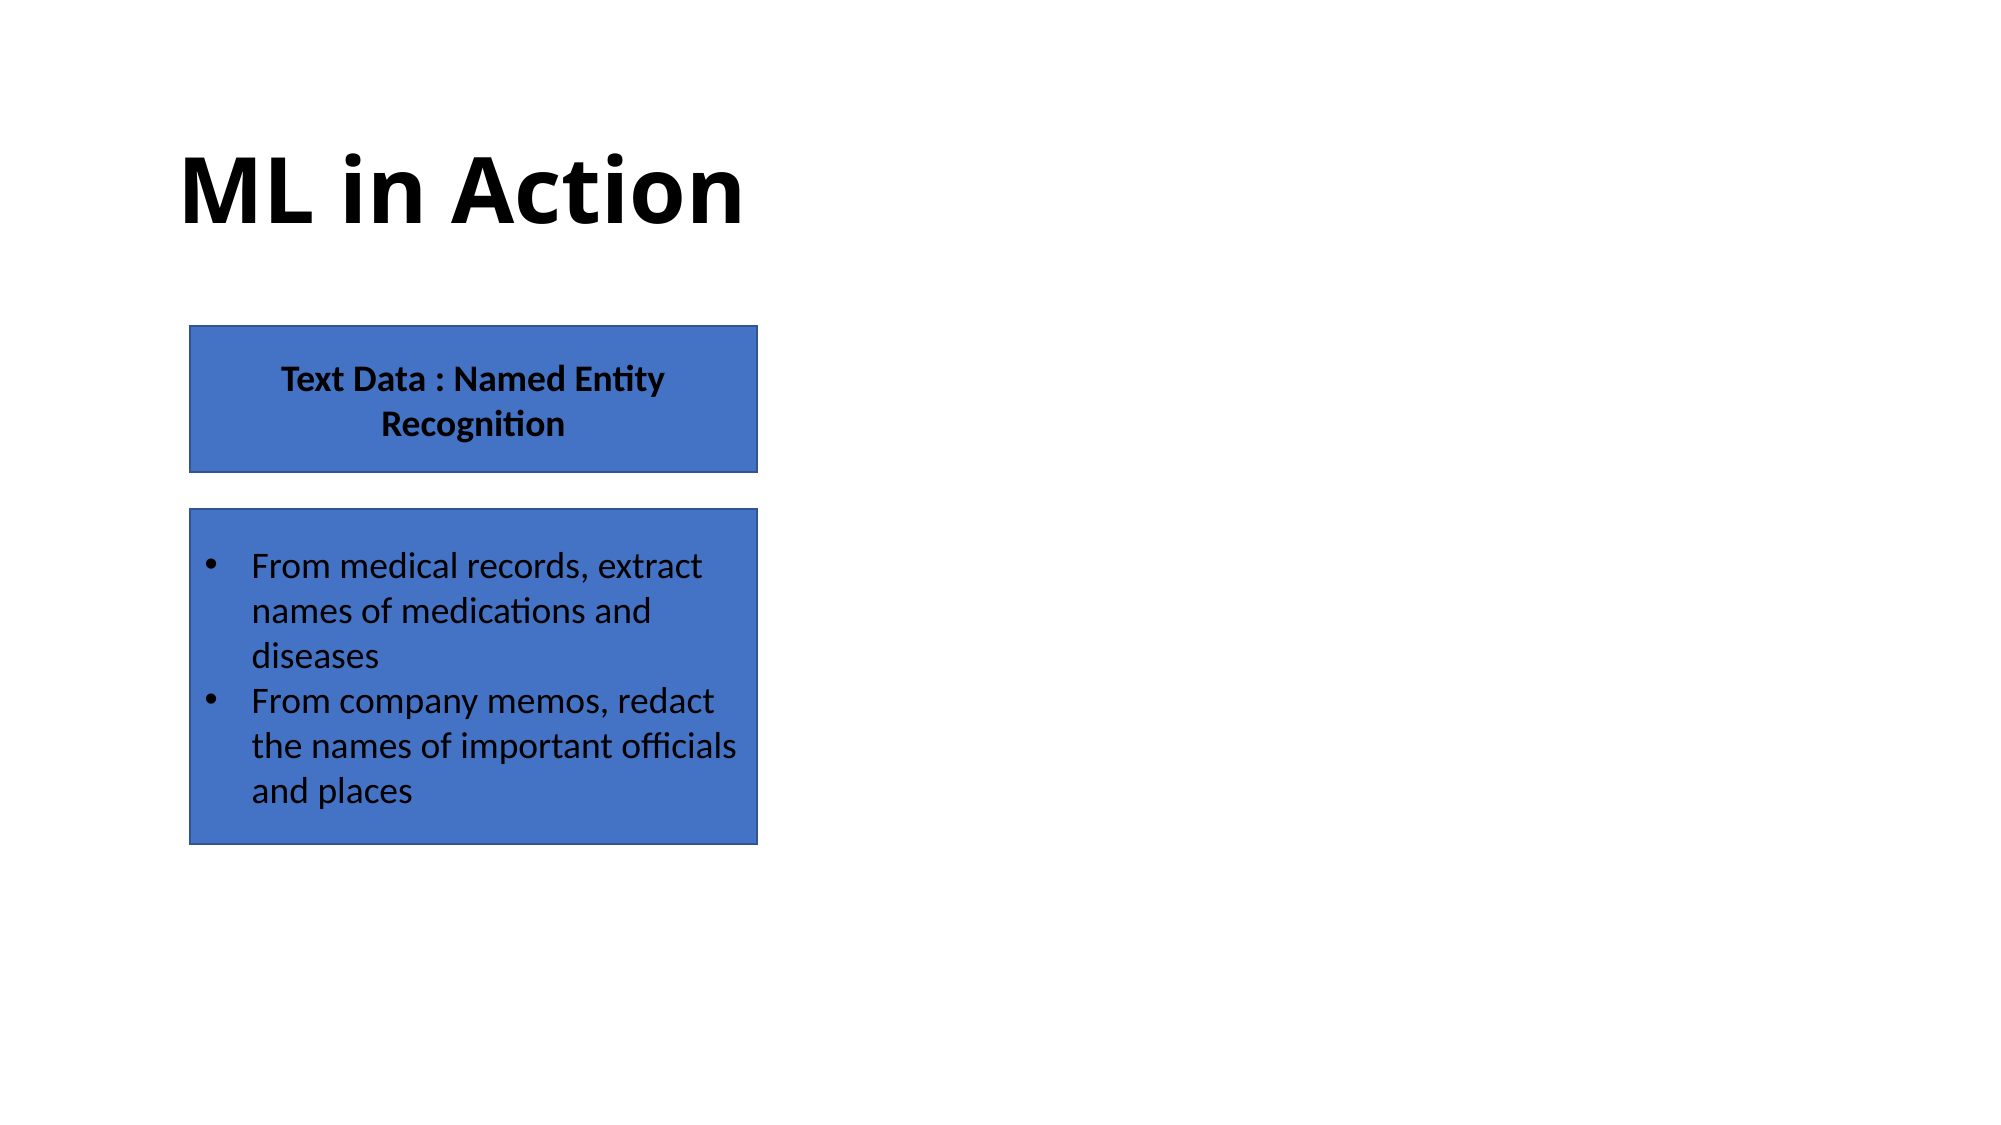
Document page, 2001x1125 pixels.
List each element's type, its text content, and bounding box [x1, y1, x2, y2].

text_box Text Data : Named Entity Recognition [189, 325, 758, 473]
text_box From medical records, extract names of medications and diseases From company memos, redact the names of important officials and places [189, 508, 758, 845]
text_box ML in Action [162, 84, 1888, 303]
